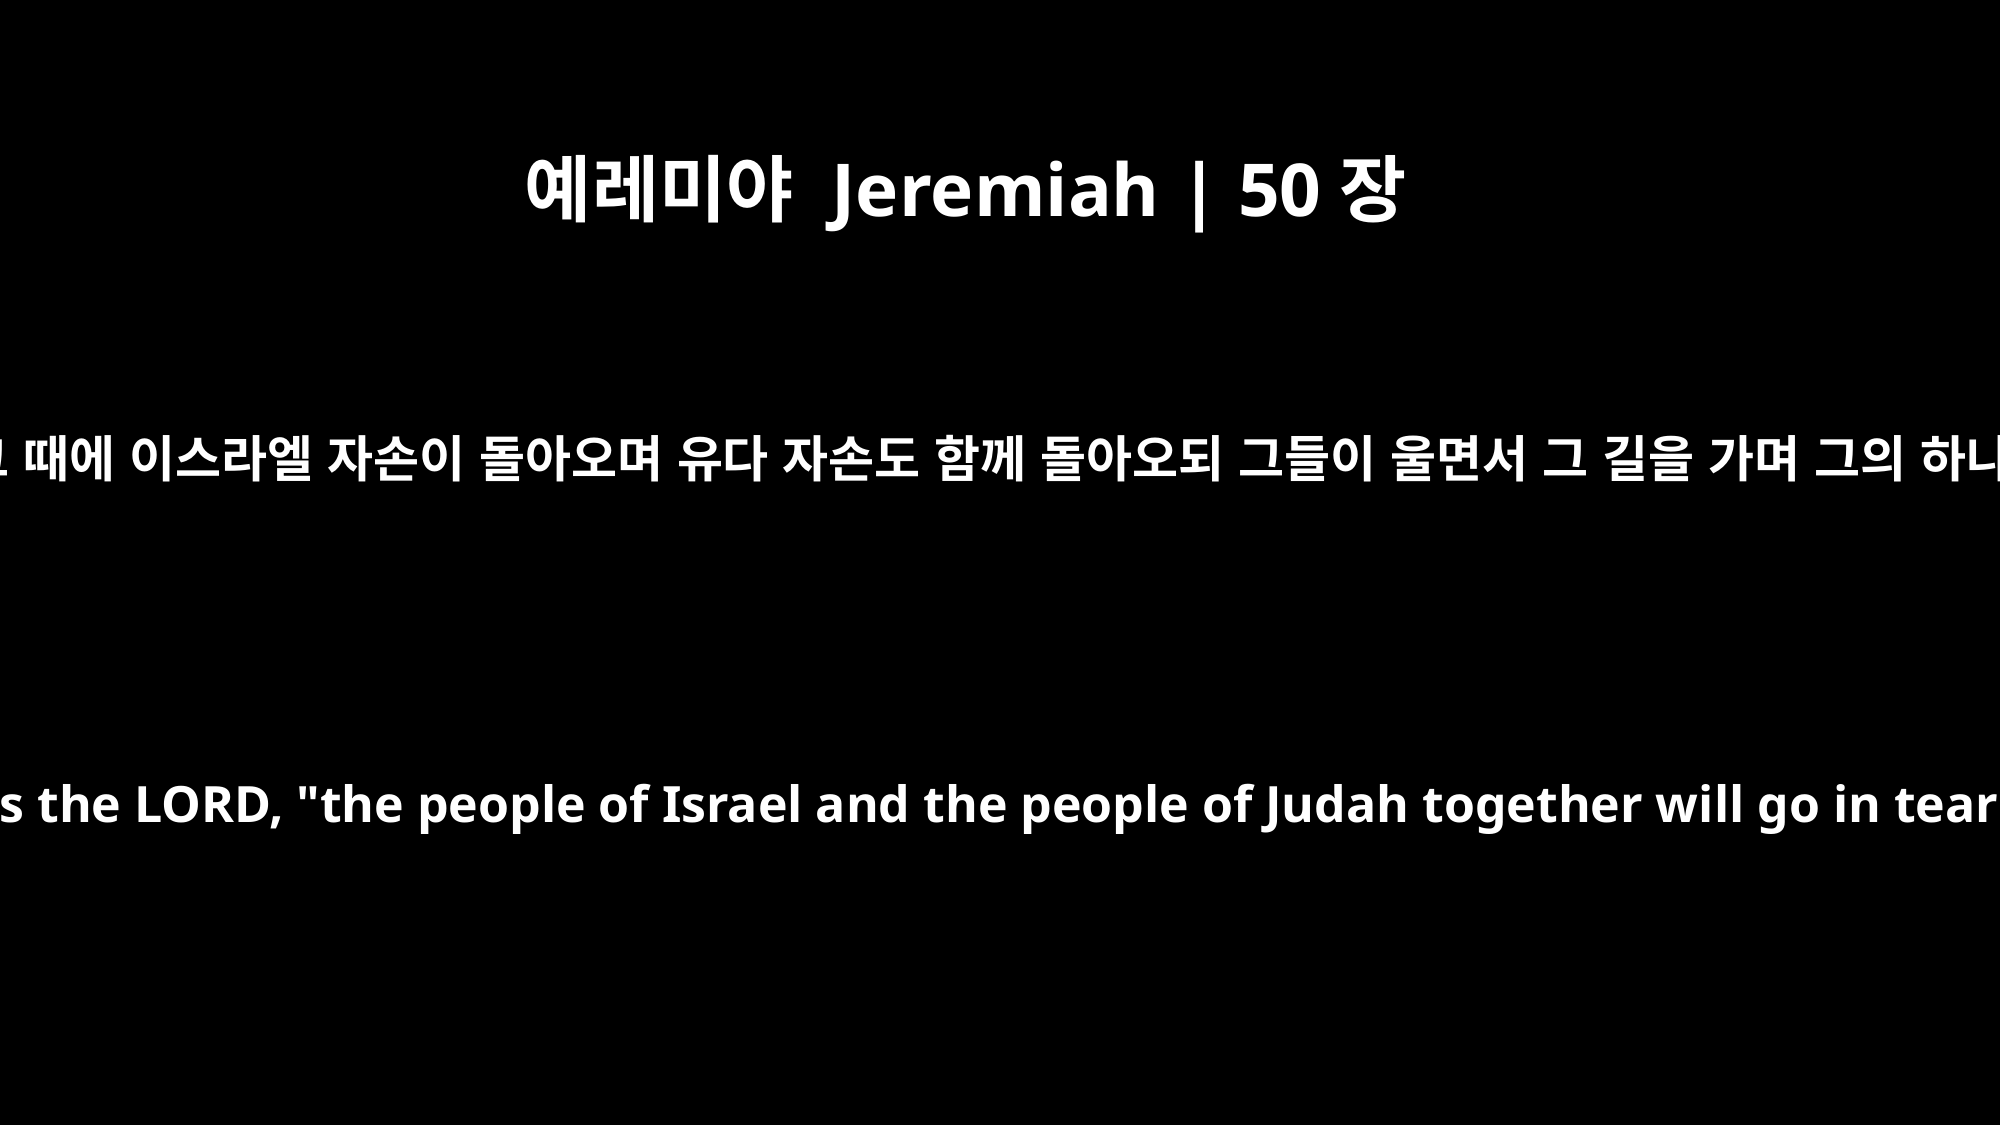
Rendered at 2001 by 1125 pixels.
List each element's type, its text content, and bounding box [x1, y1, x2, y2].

text_box "In those days, at that time," declares the LORD, "the people of Israel and the people of Judah together will go in tears to seek the LORD their God. [0, 764, 2000, 840]
text_box 4 여호와의 말씀이니라 그 날 그 때에 이스라엘 자손이 돌아오며 유다 자손도 함께 돌아오되 그들이 울면서 그 길을 가며 그의 하나님 여호와께 구할 것이며 [0, 359, 2000, 495]
text_box 예레미야 Jeremiah | 50장 [510, 136, 1422, 239]
